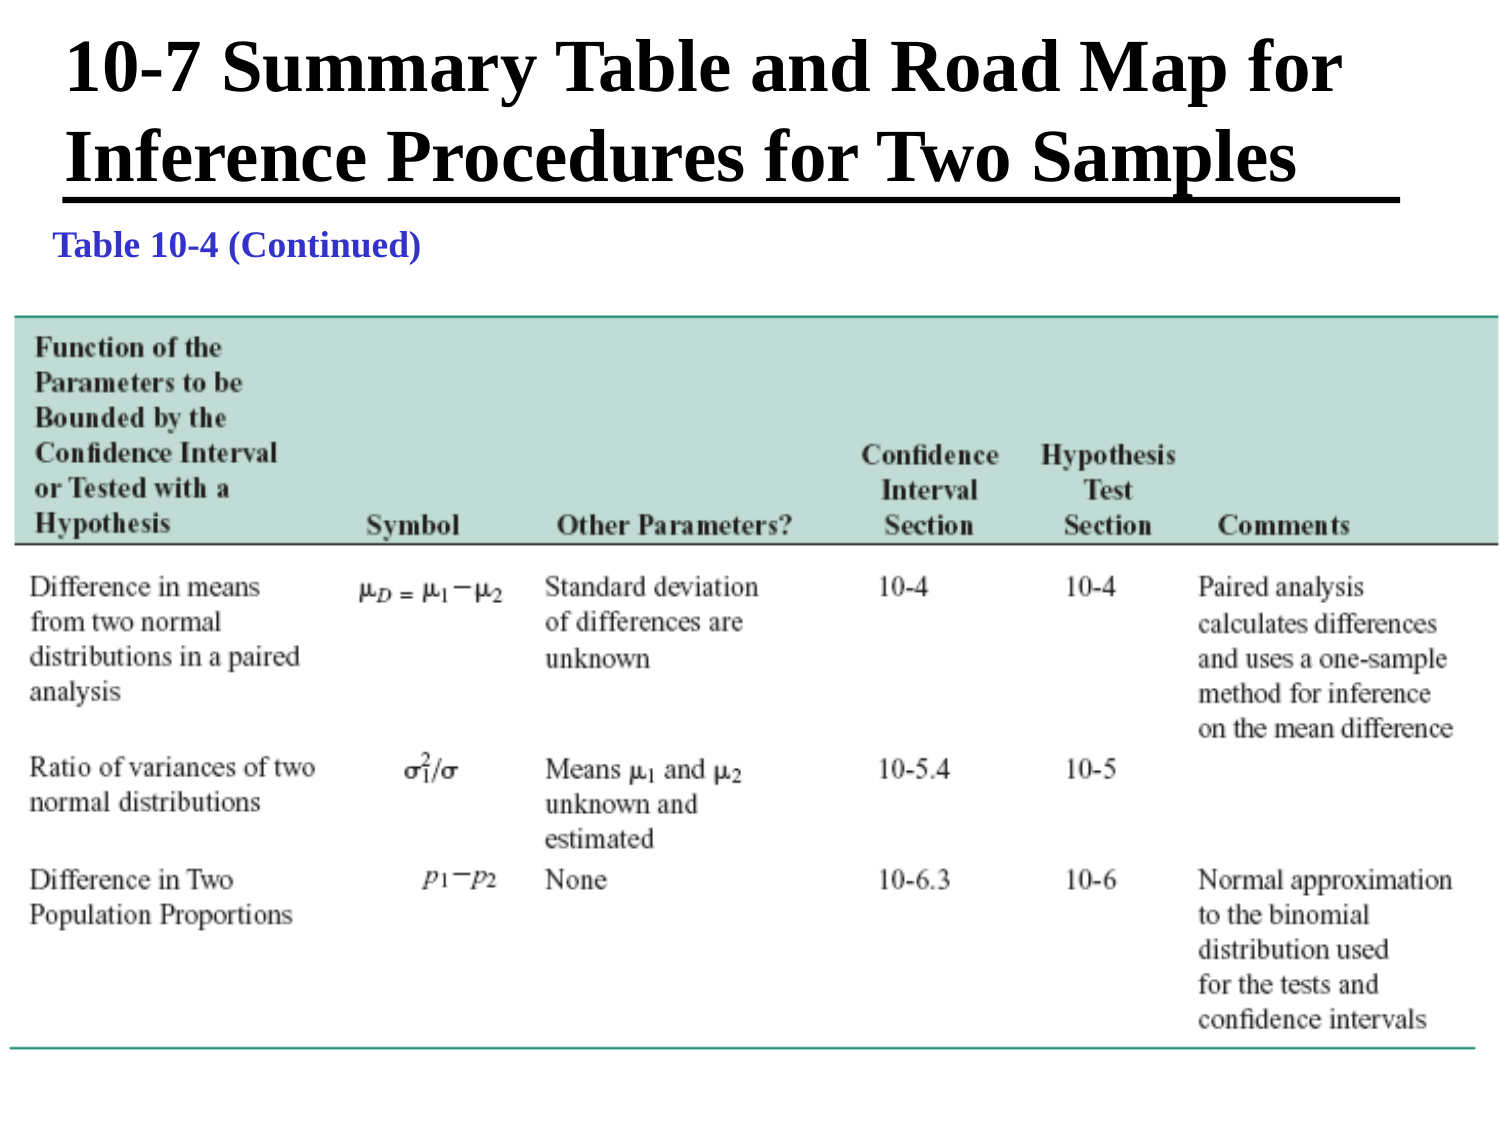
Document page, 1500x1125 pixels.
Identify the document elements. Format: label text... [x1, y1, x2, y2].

picture [13, 309, 1500, 551]
picture [0, 562, 1480, 1063]
text_box Table 10-4 (Continued) [37, 212, 475, 273]
text_box 10-7 Summary Table and Road Map for Inference Procedures for Two Samples [49, 12, 1450, 200]
